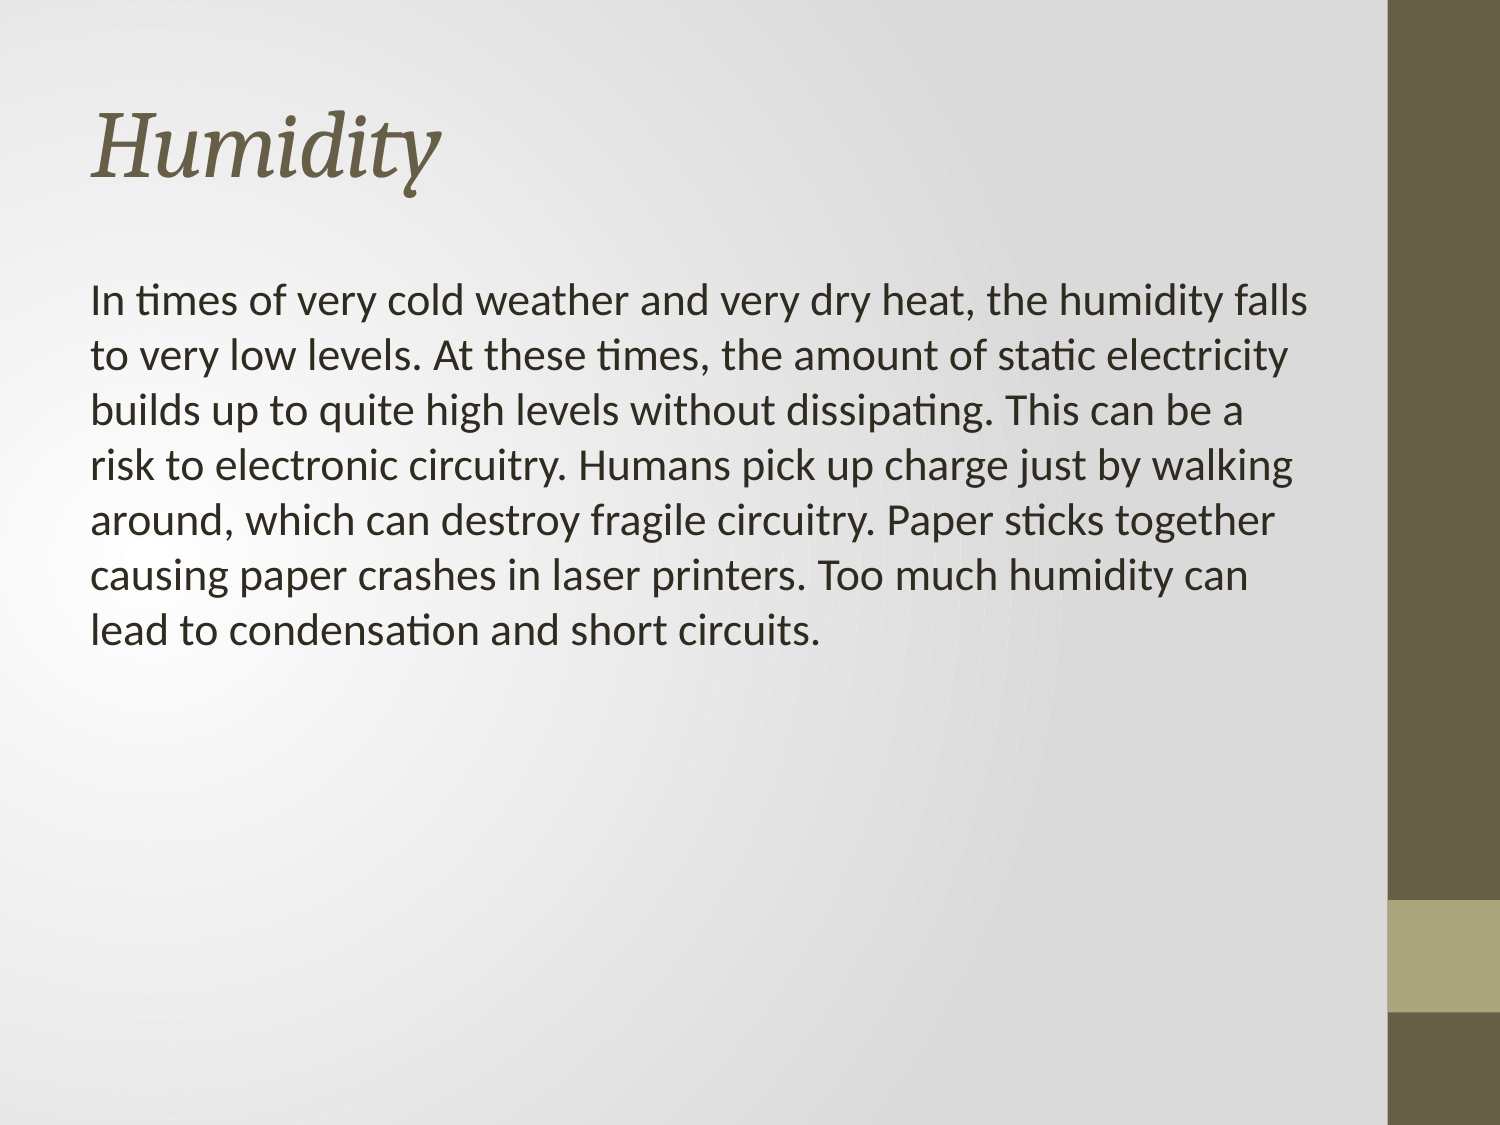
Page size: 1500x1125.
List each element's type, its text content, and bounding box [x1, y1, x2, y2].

title Humidity [75, 45, 1325, 233]
list In times of very cold weather and very dry heat, the humidity falls to very low levels. At these times, the amount of static electricity builds up to quite high levels without dissipating. This can be a risk to electronic circuitry. Humans pick up charge just by walking around, which can destroy fragile circuitry. Paper sticks together causing paper crashes in laser printers. Too much humidity can lead to condensation and short circuits. [75, 262, 1325, 1050]
